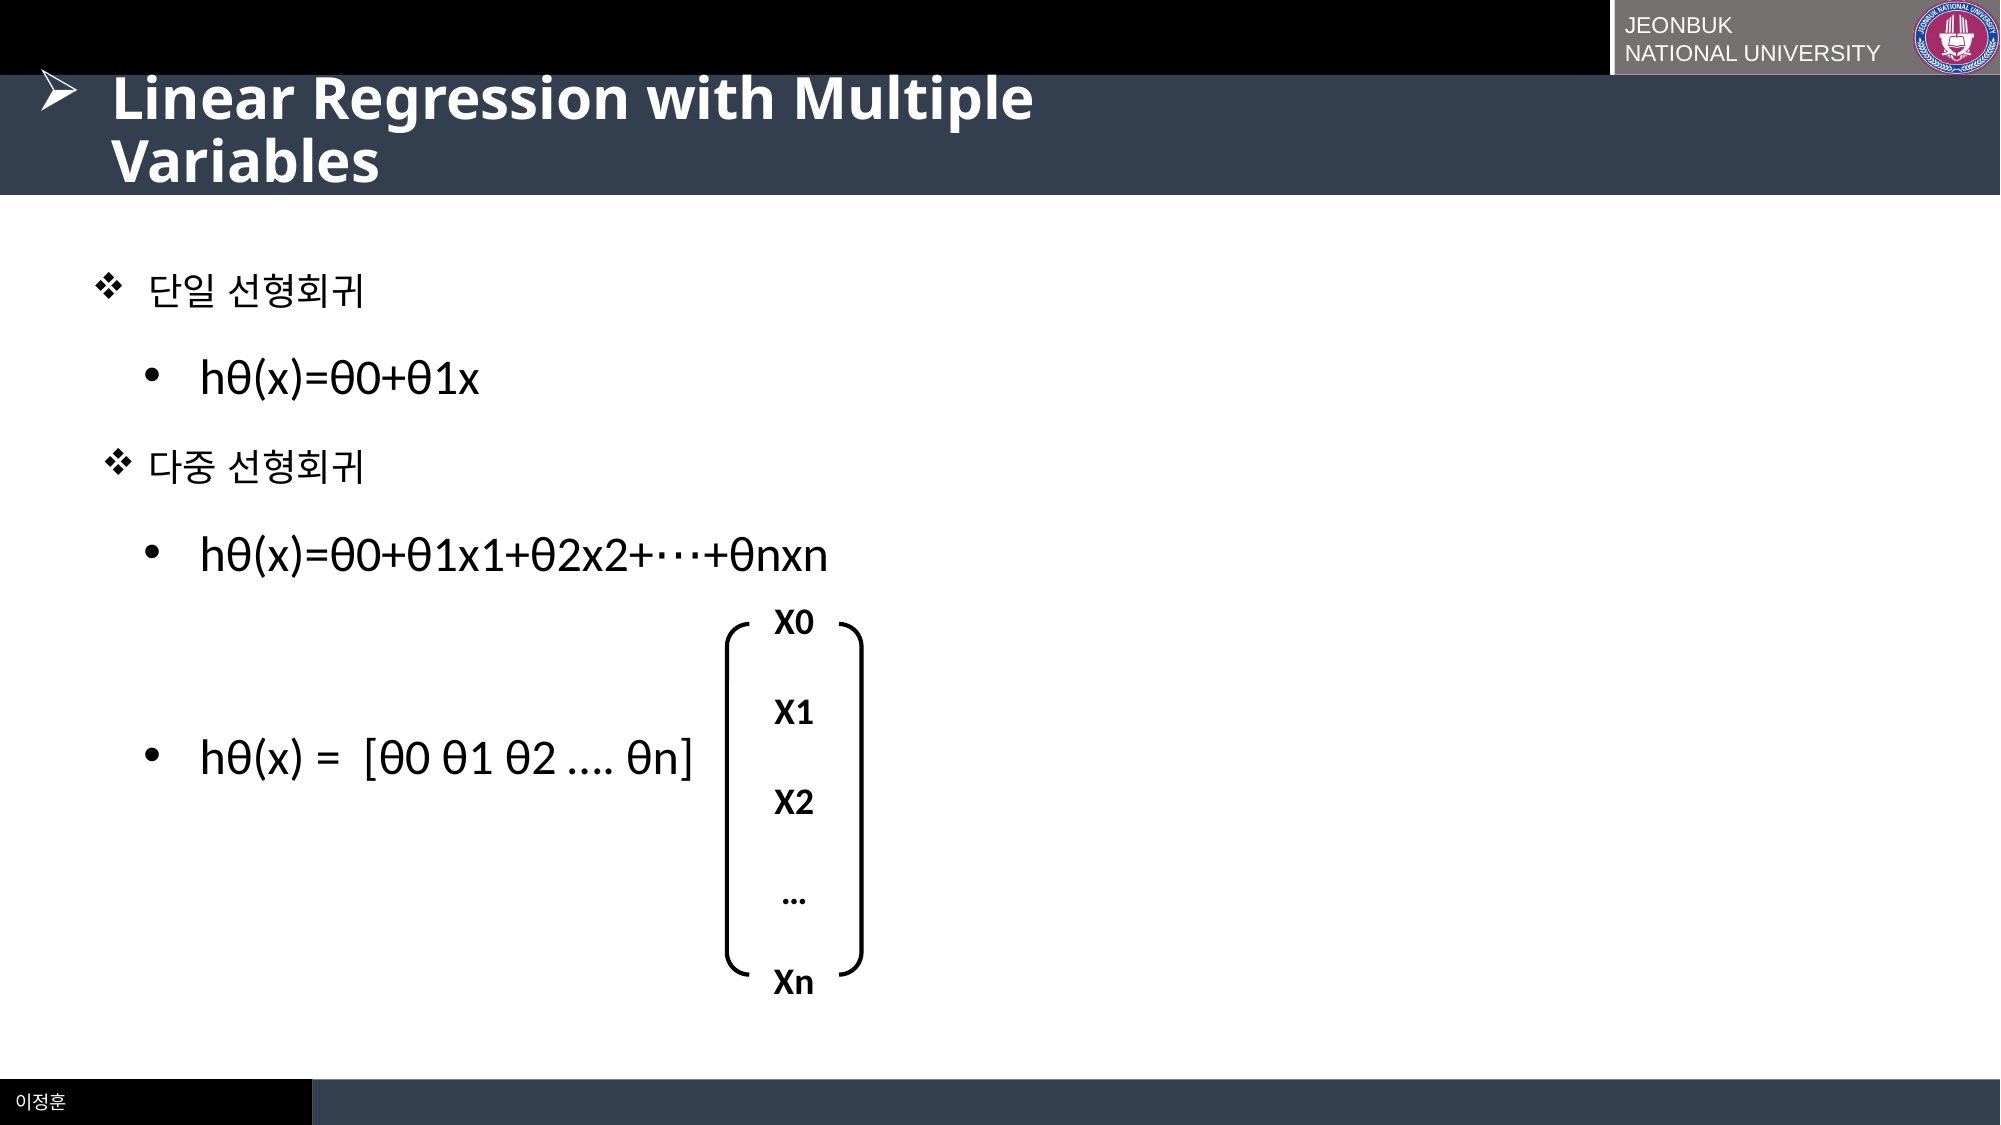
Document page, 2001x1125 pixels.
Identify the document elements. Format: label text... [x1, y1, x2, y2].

picture [1913, 0, 2000, 75]
text_box hθ​(x)=θ0​+θ1​x [128, 337, 1131, 412]
text_box X0 X1 X2 … Xn [726, 623, 863, 976]
text_box hθ​(x)=θ0​+θ1​x1​+θ2​x2​+⋯+θn​xn [128, 514, 1131, 590]
text_box Linear Regression with Multiple Variables [21, 91, 1315, 174]
text_box 단일 선형회귀 [77, 260, 381, 321]
text_box 다중 선형회귀 [86, 436, 381, 497]
text_box hθ​(x) = [θ0 θ1 θ2 …. θn] [128, 717, 726, 792]
